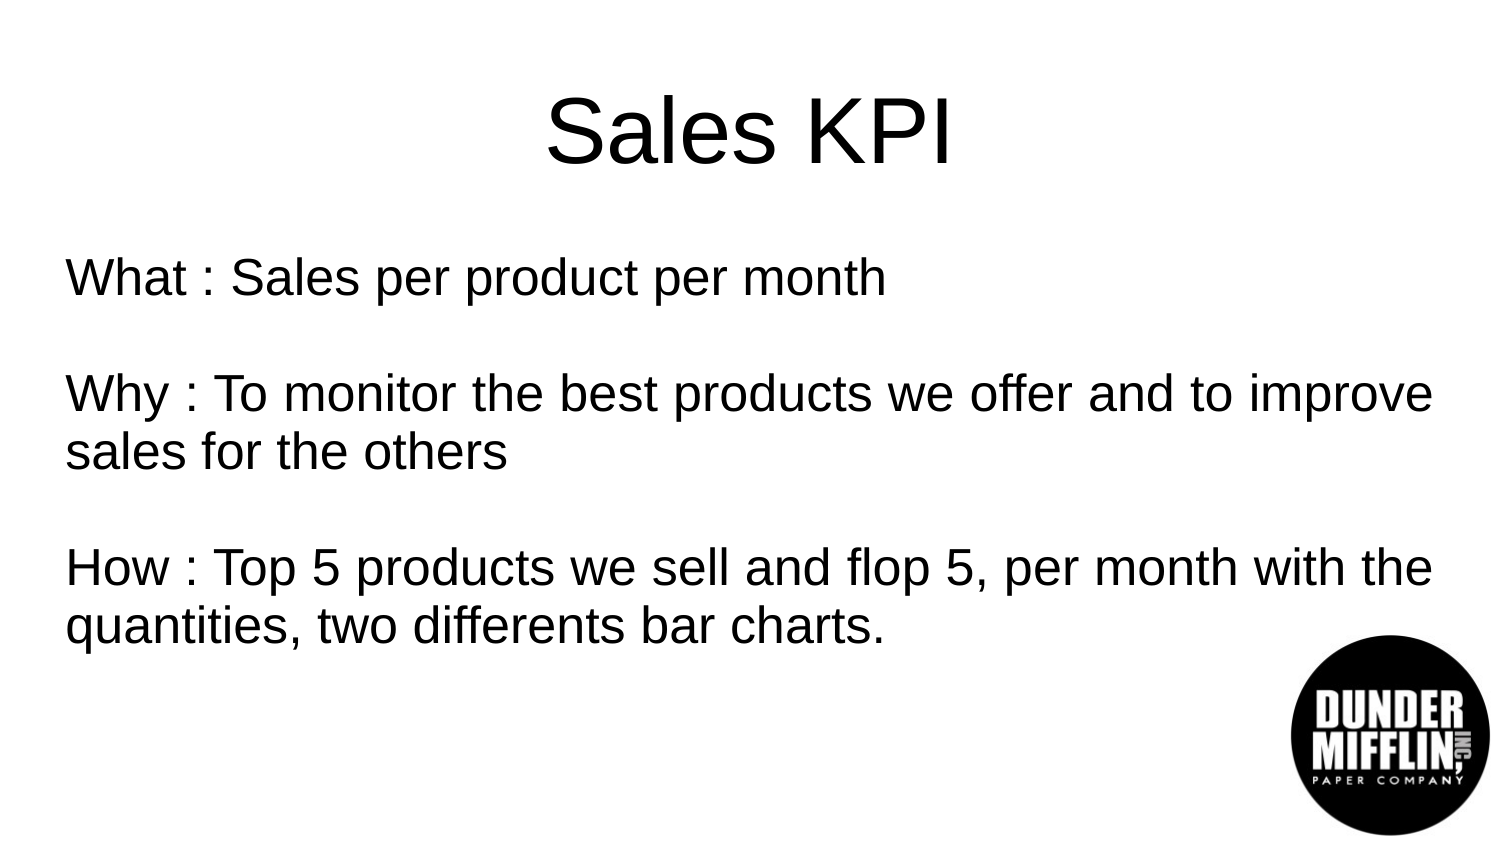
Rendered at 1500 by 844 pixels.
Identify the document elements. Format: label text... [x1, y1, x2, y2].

title Sales KPI [50, 53, 1450, 180]
title What : Sales per product per month Why : To monitor the best products we offer and to improve sales for the others How : Top 5 products we sell and flop 5, per month with the quantities, two differents bar charts. [50, 180, 1450, 670]
picture [1290, 634, 1492, 836]
